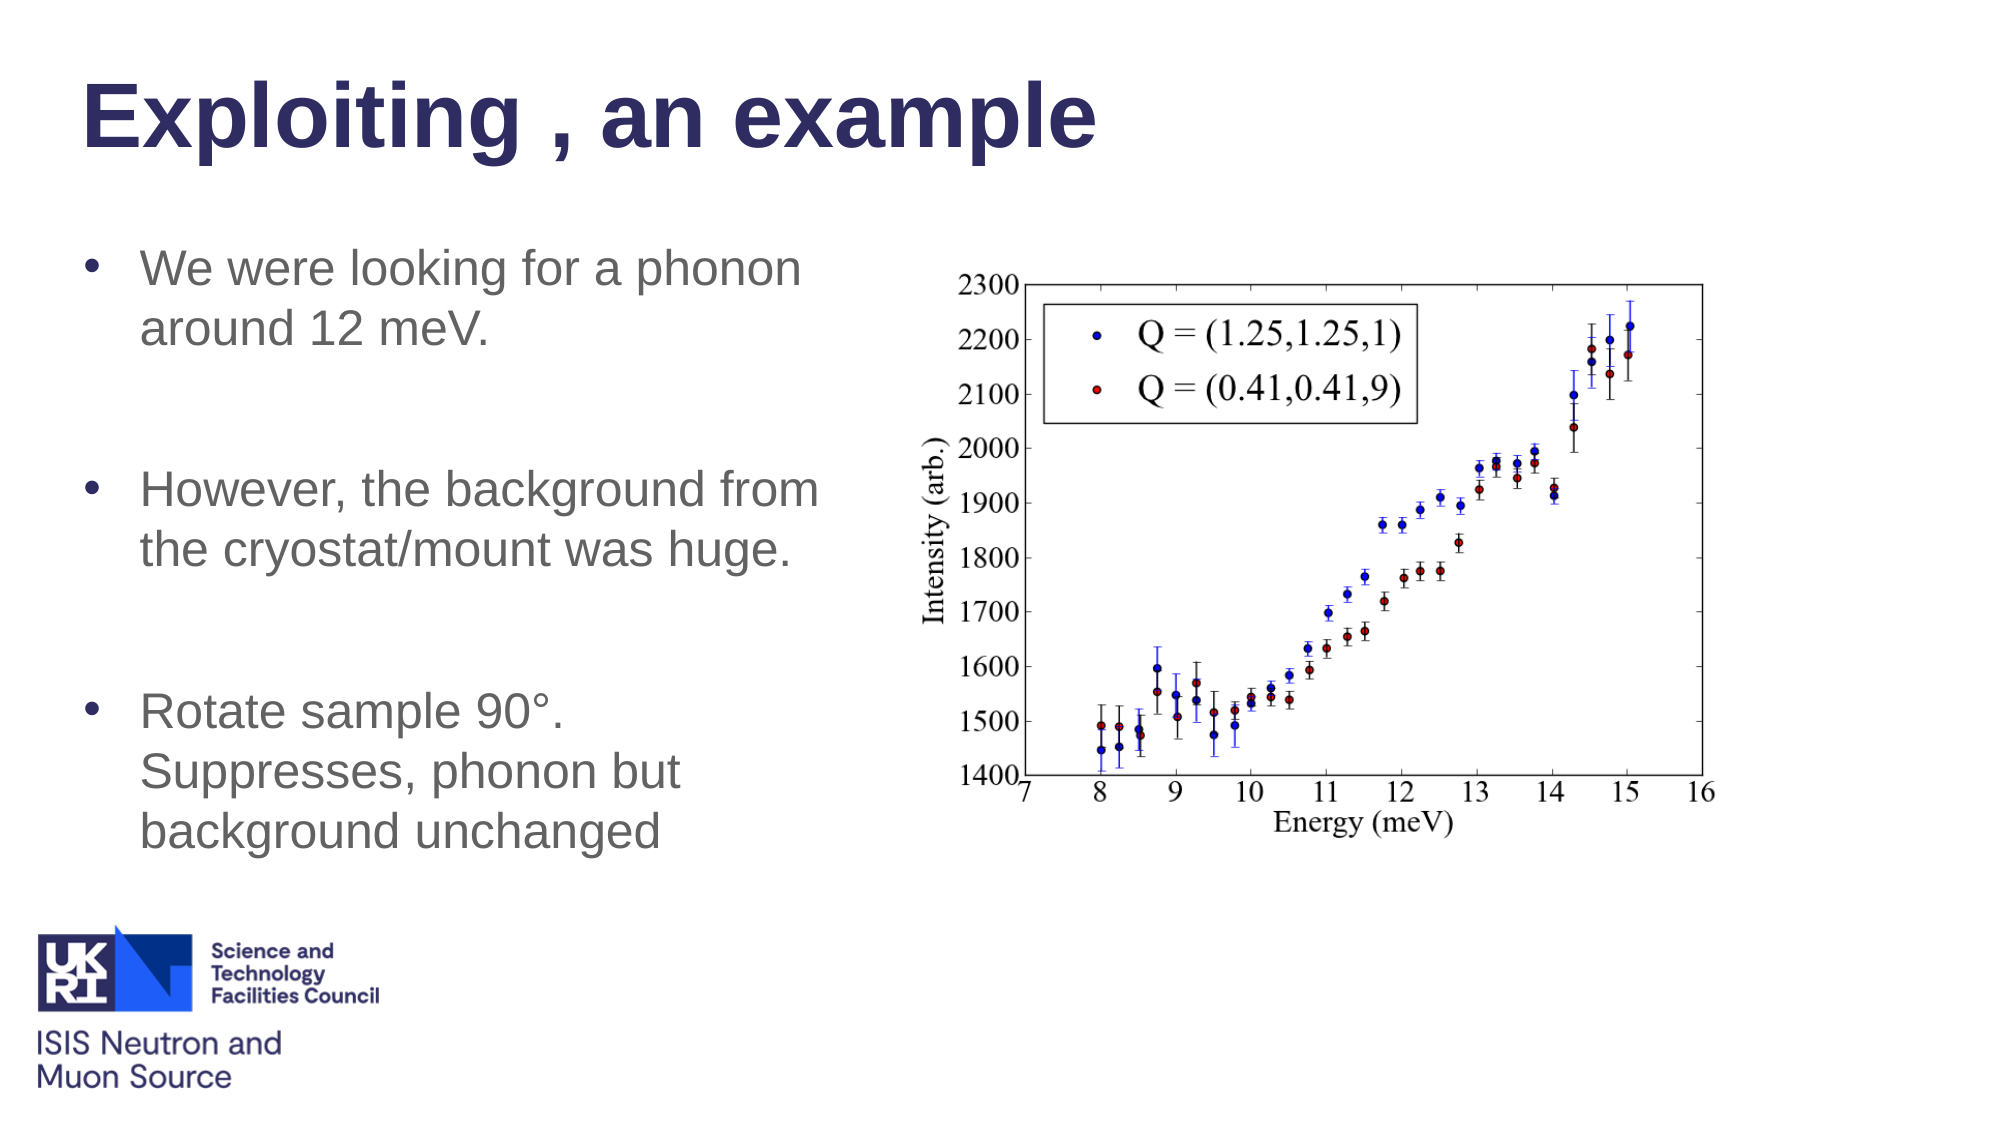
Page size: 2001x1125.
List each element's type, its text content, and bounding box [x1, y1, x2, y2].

picture [15, 911, 402, 1111]
picture [905, 249, 1732, 841]
list We were looking for a phonon around 12 meV. However, the background from the cryostat/mount was huge. Rotate sample 90°. Suppresses, phonon but background unchanged [68, 227, 860, 887]
